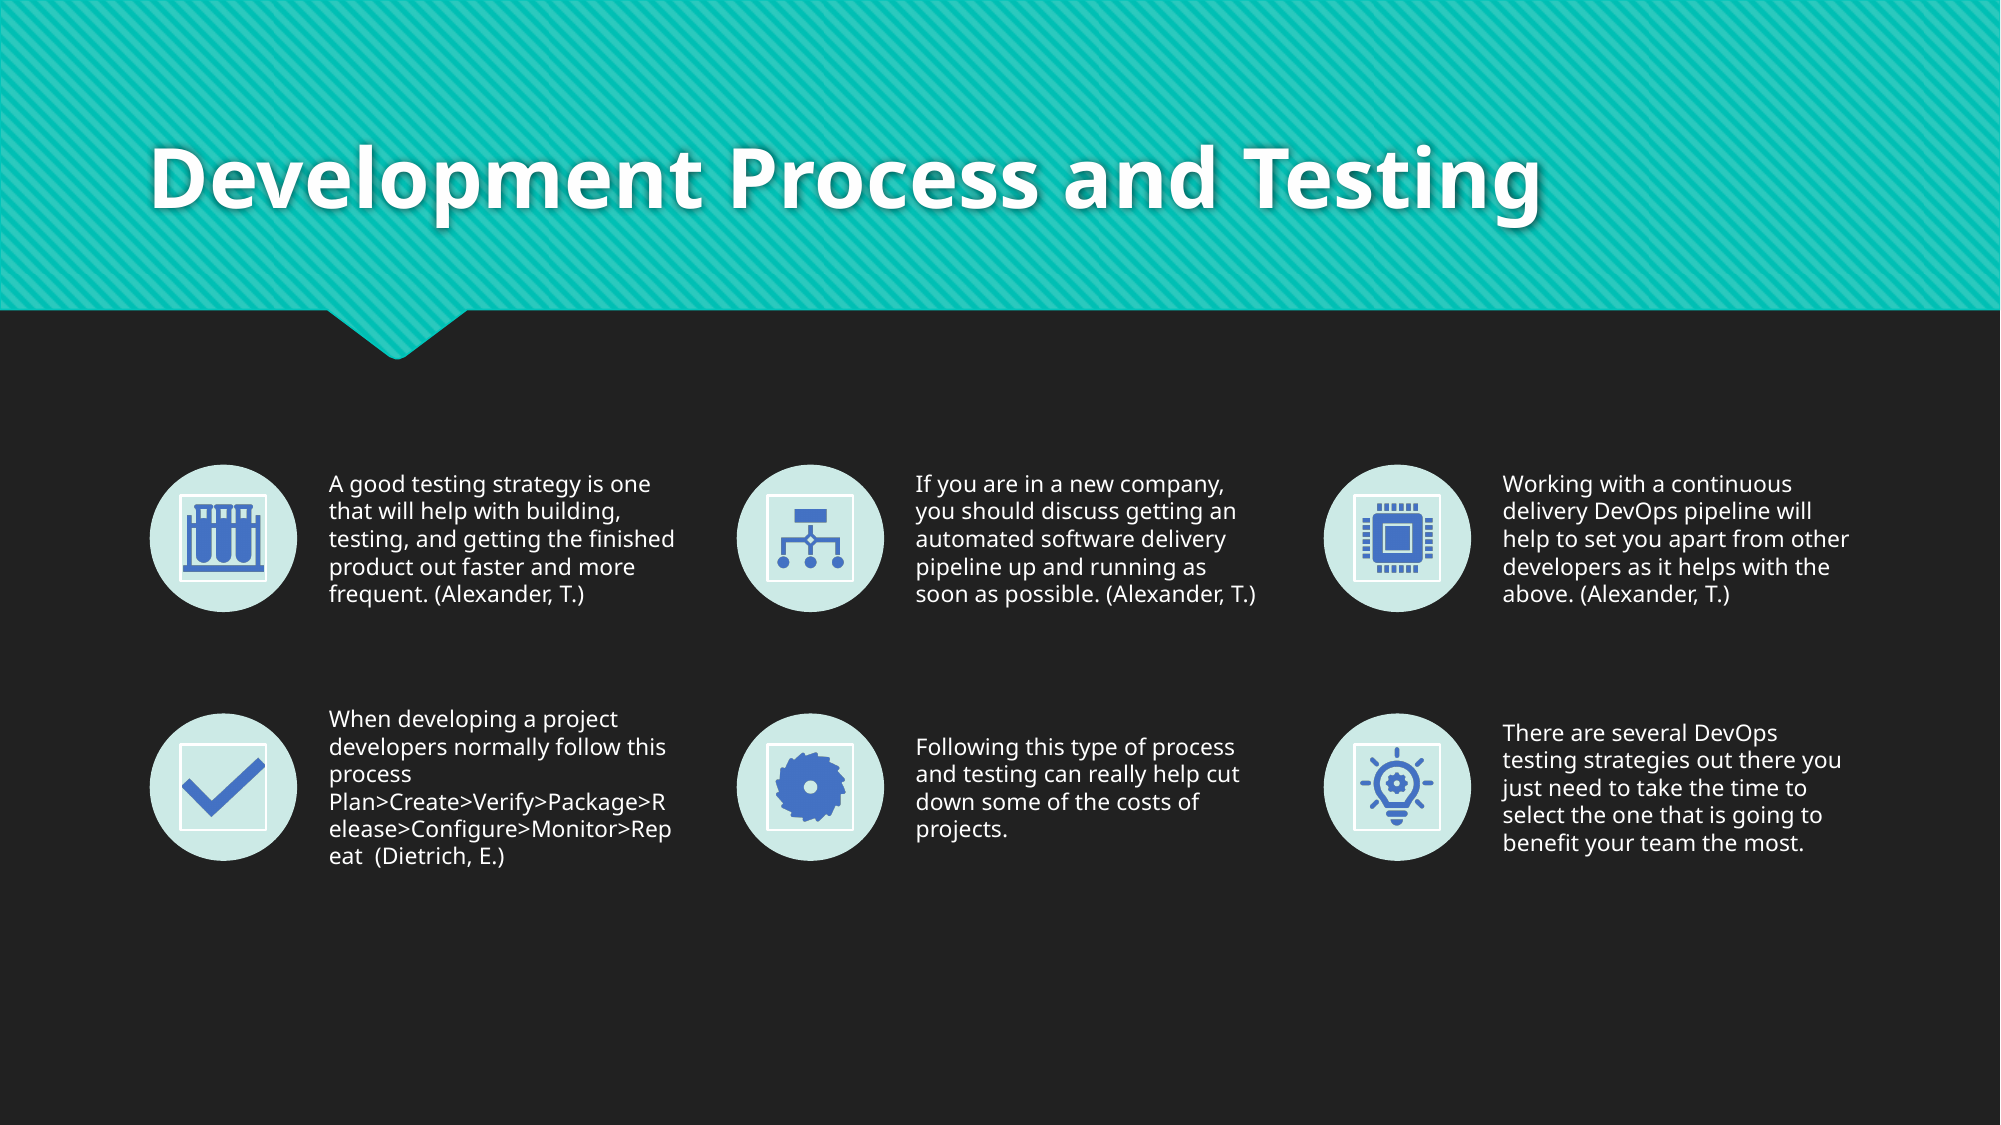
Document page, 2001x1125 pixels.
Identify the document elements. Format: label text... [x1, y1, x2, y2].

title Development Process and Testing [132, 73, 1868, 233]
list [133, 364, 1866, 962]
